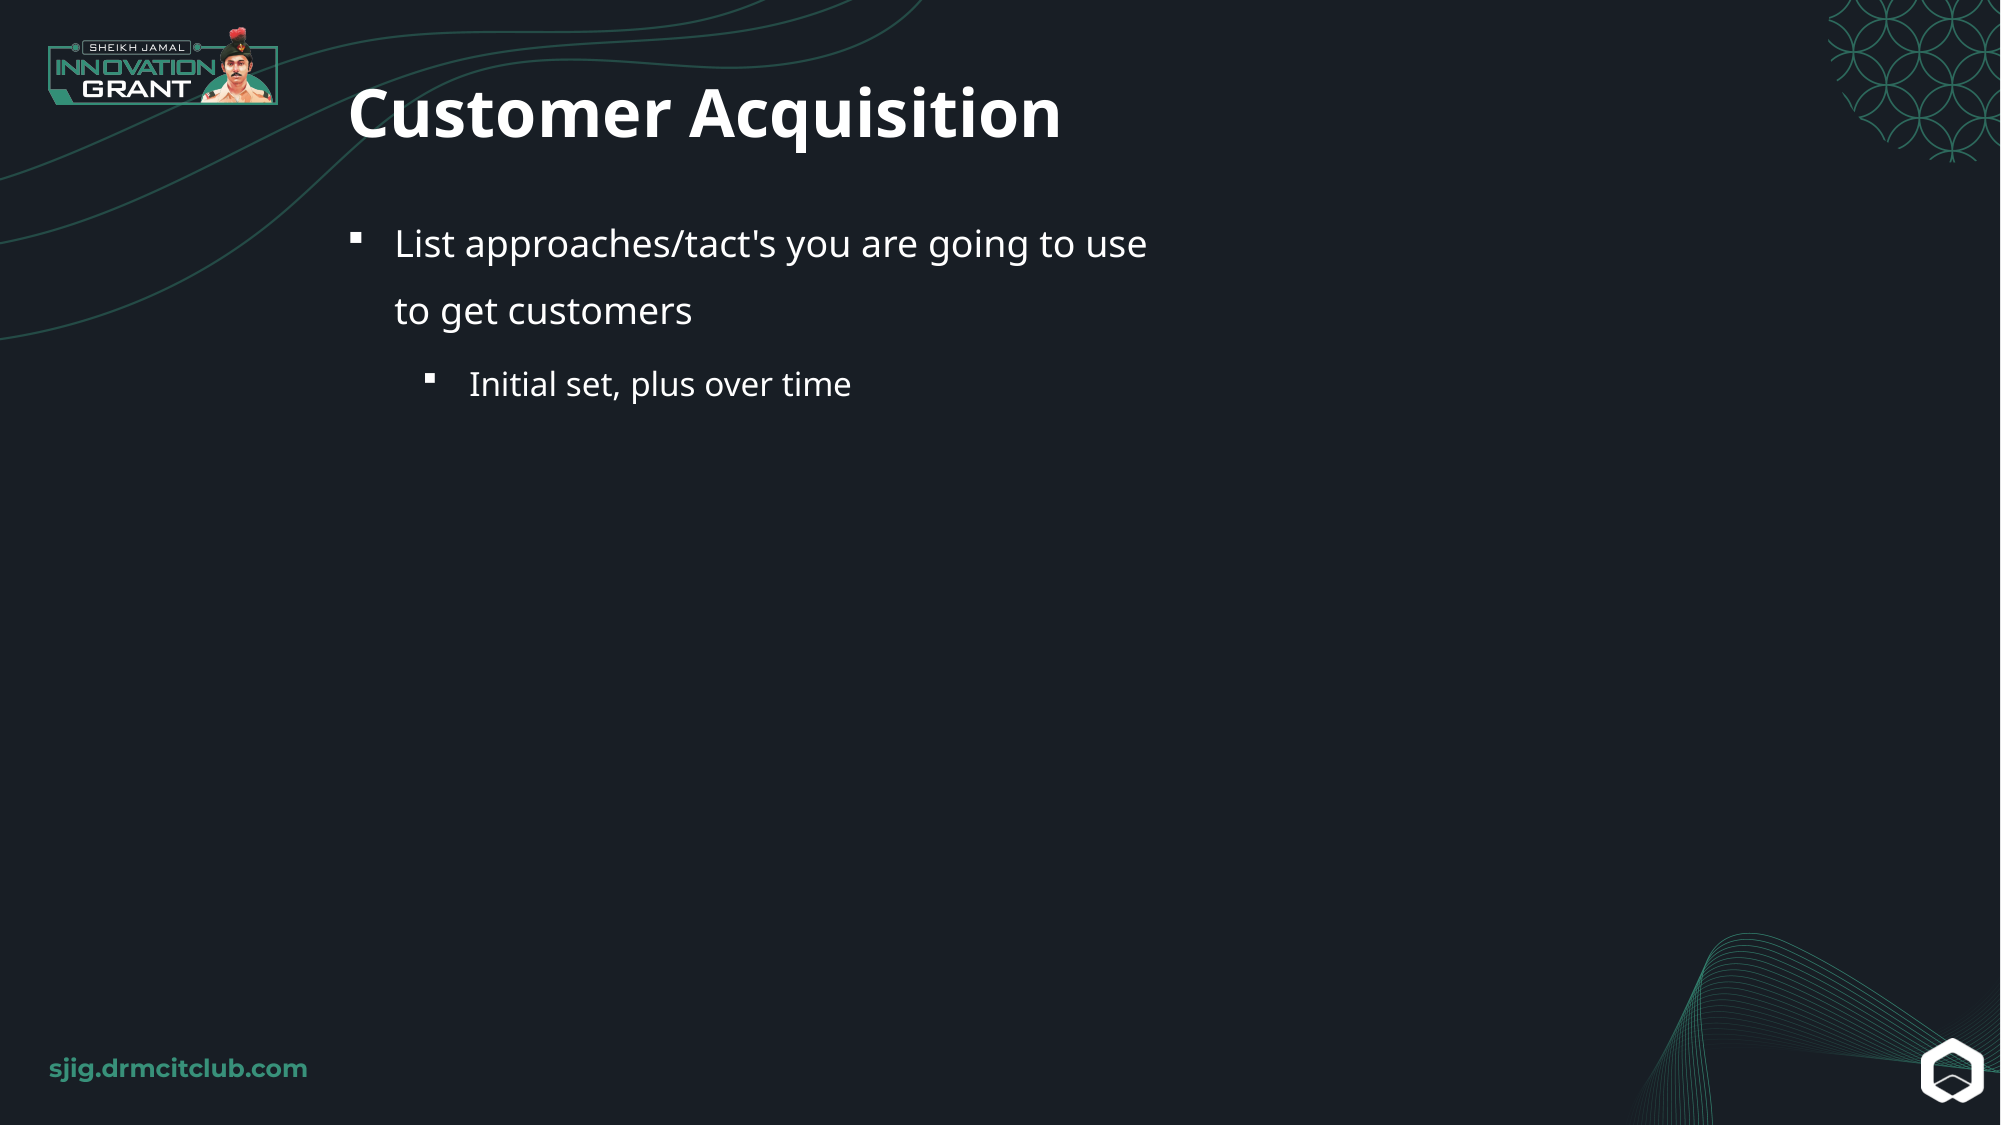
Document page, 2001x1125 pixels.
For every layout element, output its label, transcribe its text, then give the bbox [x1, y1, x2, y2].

title Customer Acquisition [332, 42, 1160, 189]
list List approaches/tact's you are going to use to get customers Initial set, plus over time [332, 189, 1194, 1017]
picture [0, 0, 2001, 1125]
